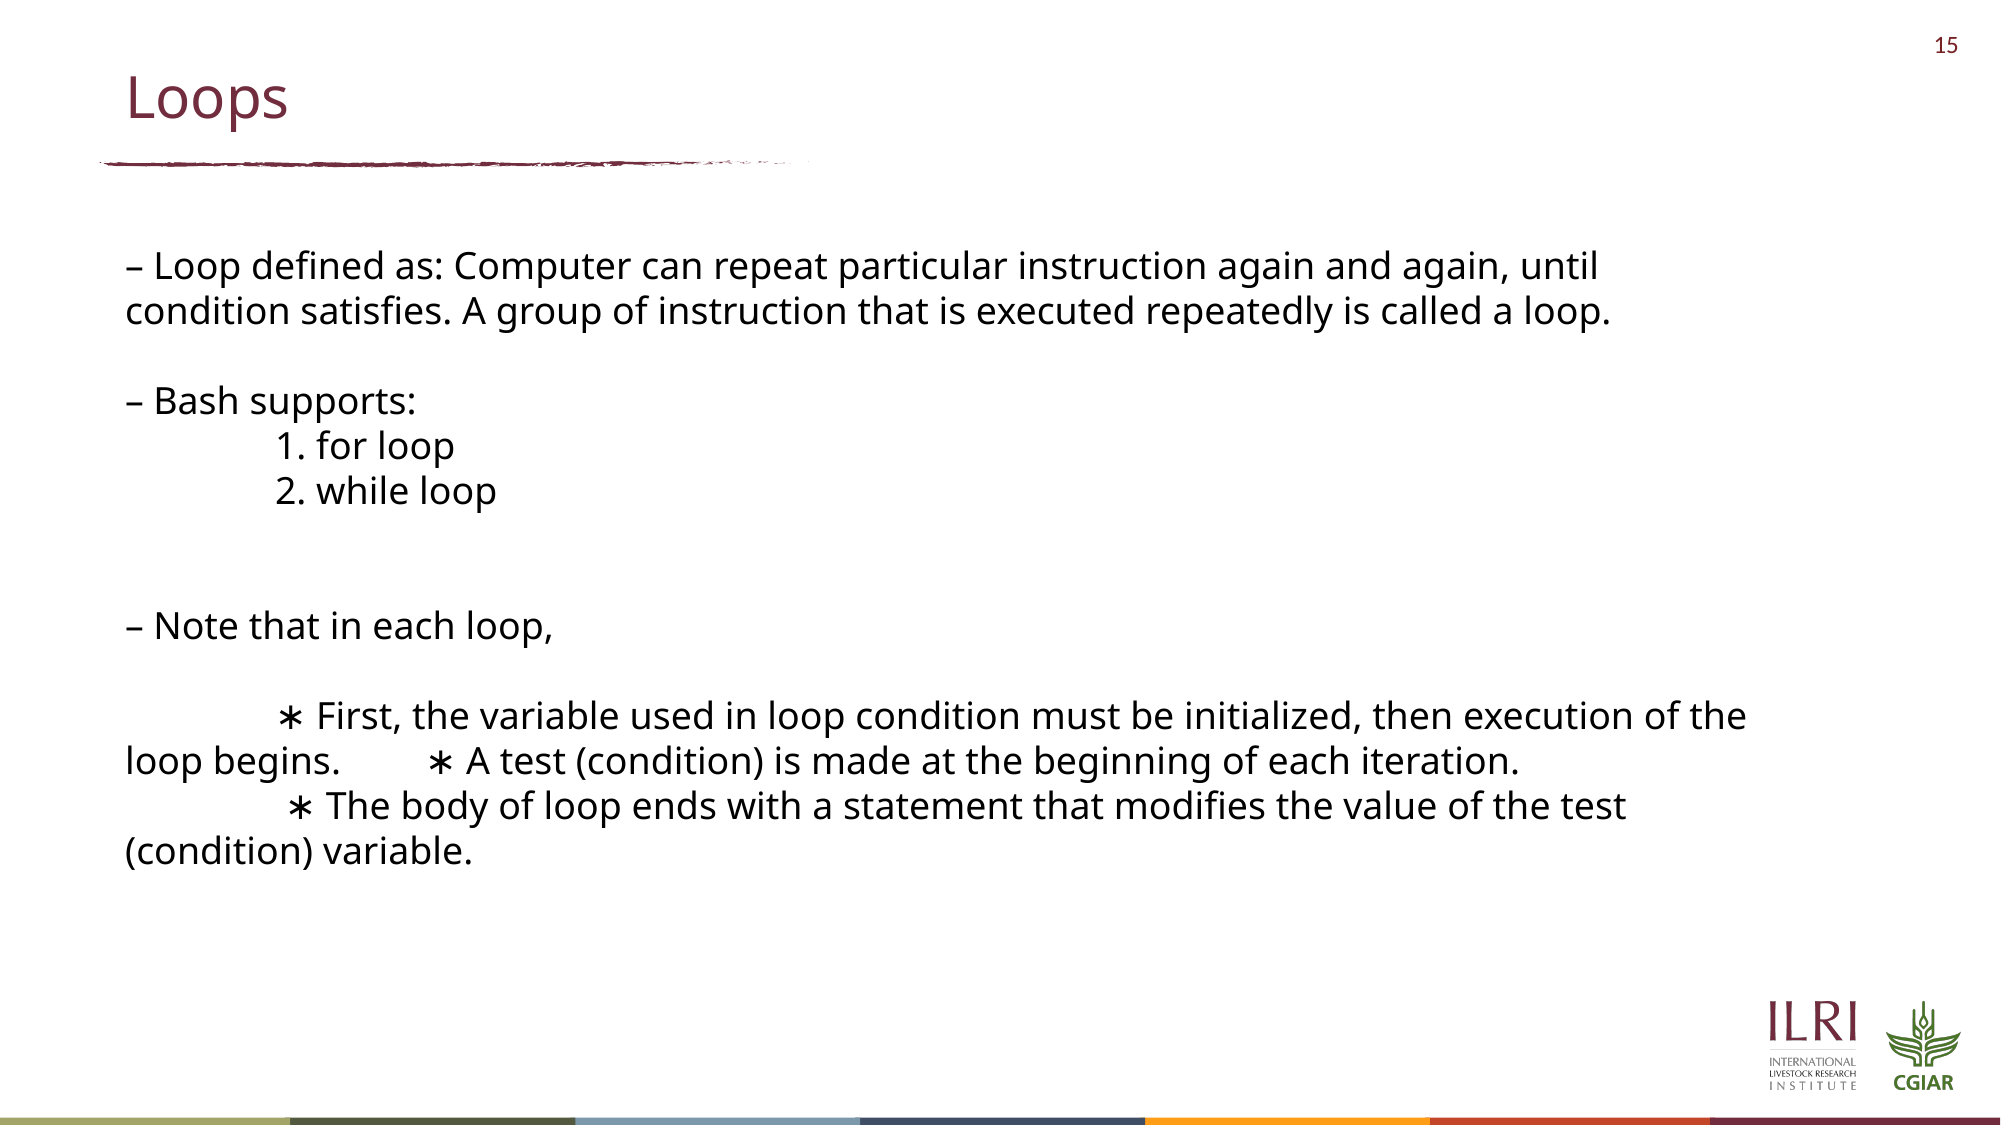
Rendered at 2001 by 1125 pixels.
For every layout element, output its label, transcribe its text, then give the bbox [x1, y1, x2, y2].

picture [99, 160, 809, 168]
picture [1770, 1001, 1961, 1090]
text_box Loops [110, 43, 1478, 138]
text_box – Loop defined as: Computer can repeat particular instruction again and again, until condition satisfies. A group of instruction that is executed repeatedly is called a loop. – Bash supports: 1. for loop 2. while loop – Note that in each loop, ∗ First, the variable used in loop condition must be initialized, then execution of the loop begins. ∗ A test (condition) is made at the beginning of each iteration. ∗ The body of loop ends with a statement that modifies the value of the test (condition) variable. [110, 235, 1784, 880]
